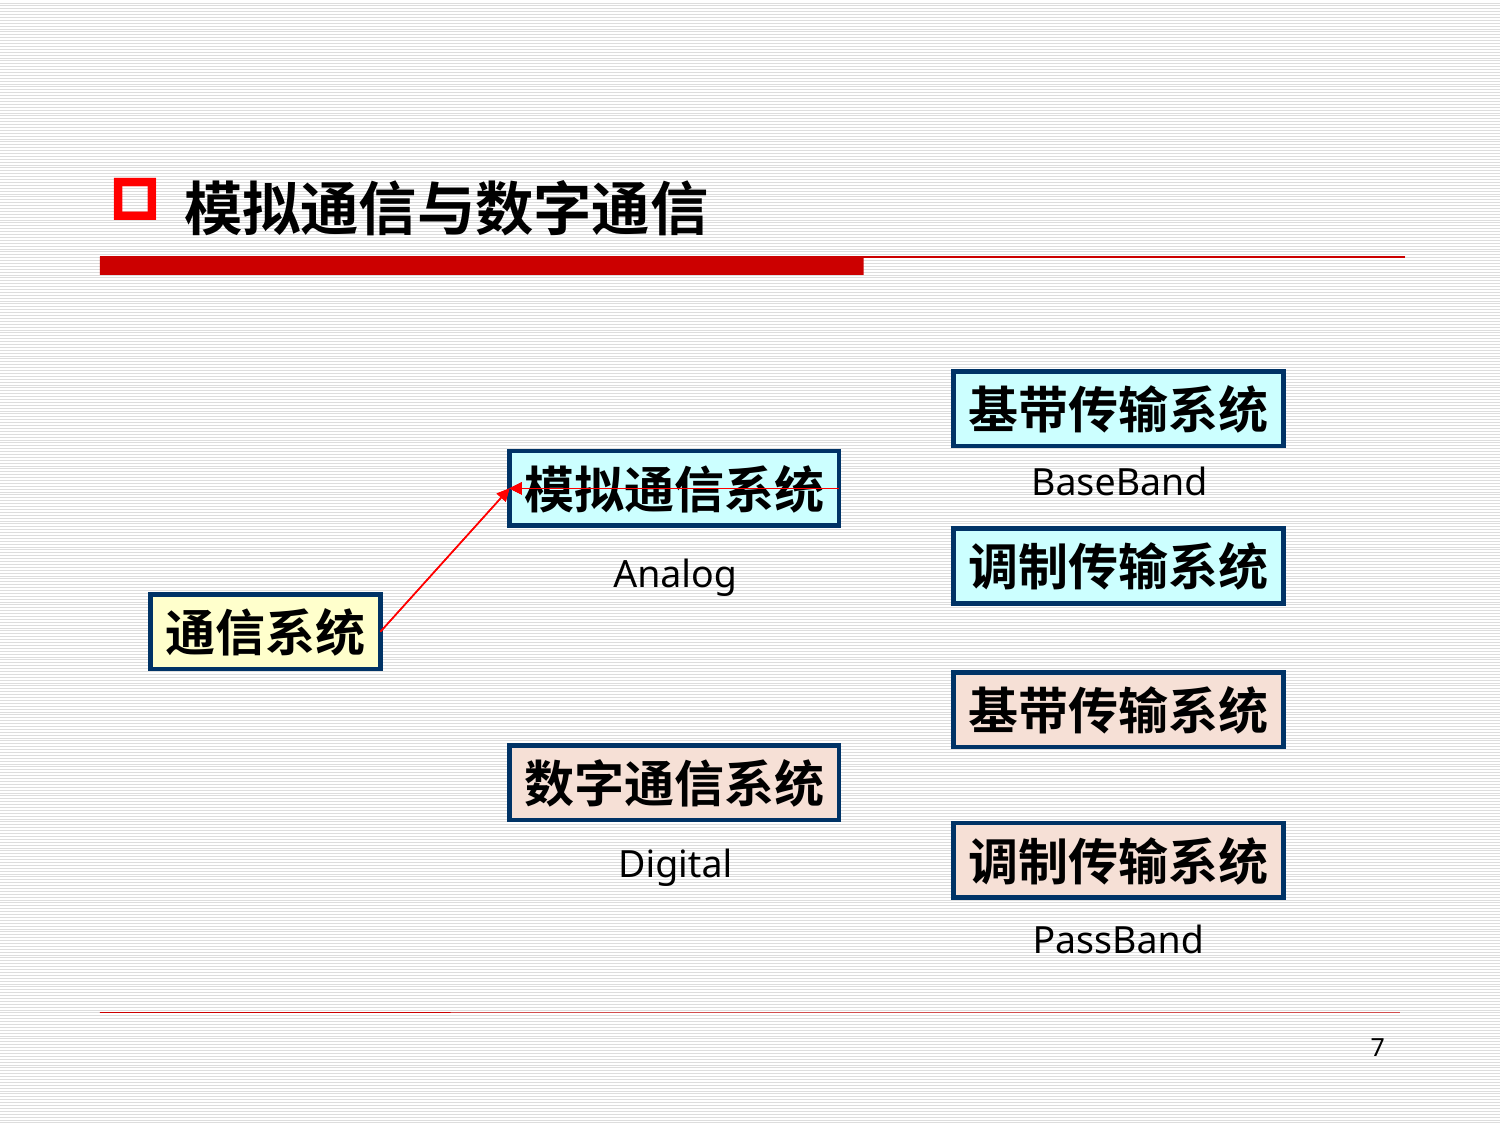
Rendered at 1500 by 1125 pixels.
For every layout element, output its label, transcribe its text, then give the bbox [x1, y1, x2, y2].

title 模拟通信与数字通信 [94, 50, 1407, 250]
slide_number 7 [1074, 1024, 1401, 1103]
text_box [147, 371, 1288, 903]
text_box PassBand [949, 909, 1287, 969]
